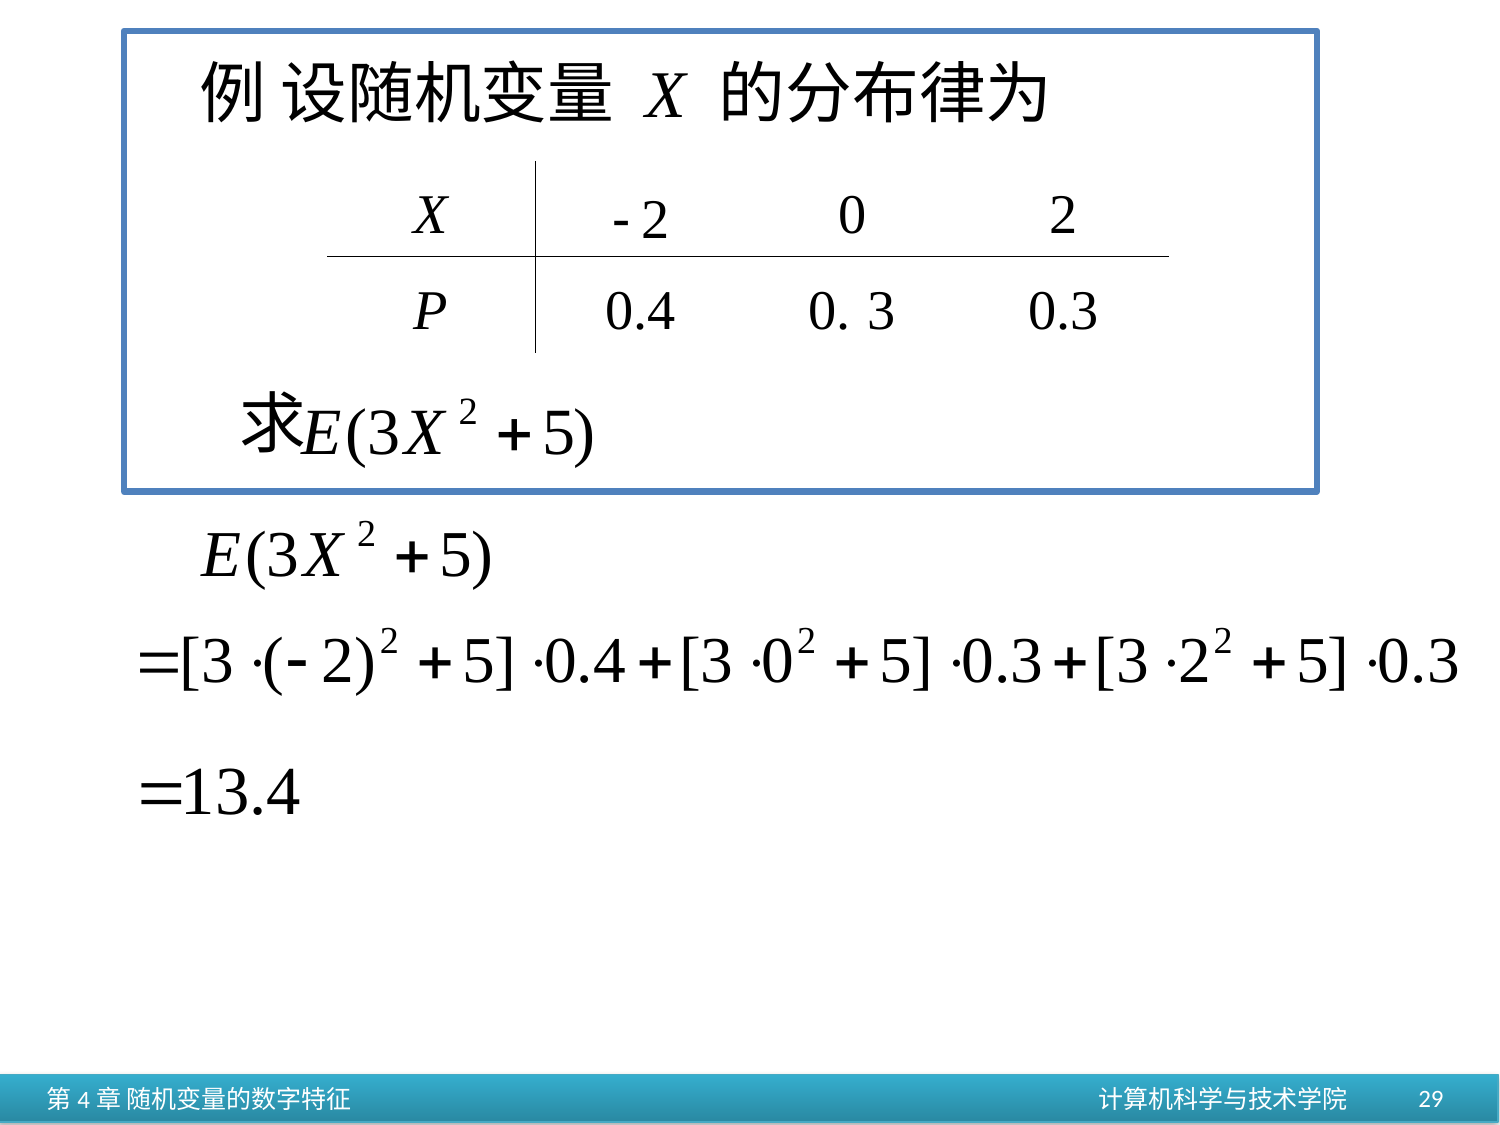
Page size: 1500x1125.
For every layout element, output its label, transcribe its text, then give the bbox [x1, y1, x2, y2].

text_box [123, 503, 1471, 711]
text_box [122, 29, 1319, 494]
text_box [312, 160, 1170, 408]
text_box 例 设随机变量 X 的分布律为 [184, 43, 1068, 138]
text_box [159, 373, 609, 482]
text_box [123, 751, 313, 832]
